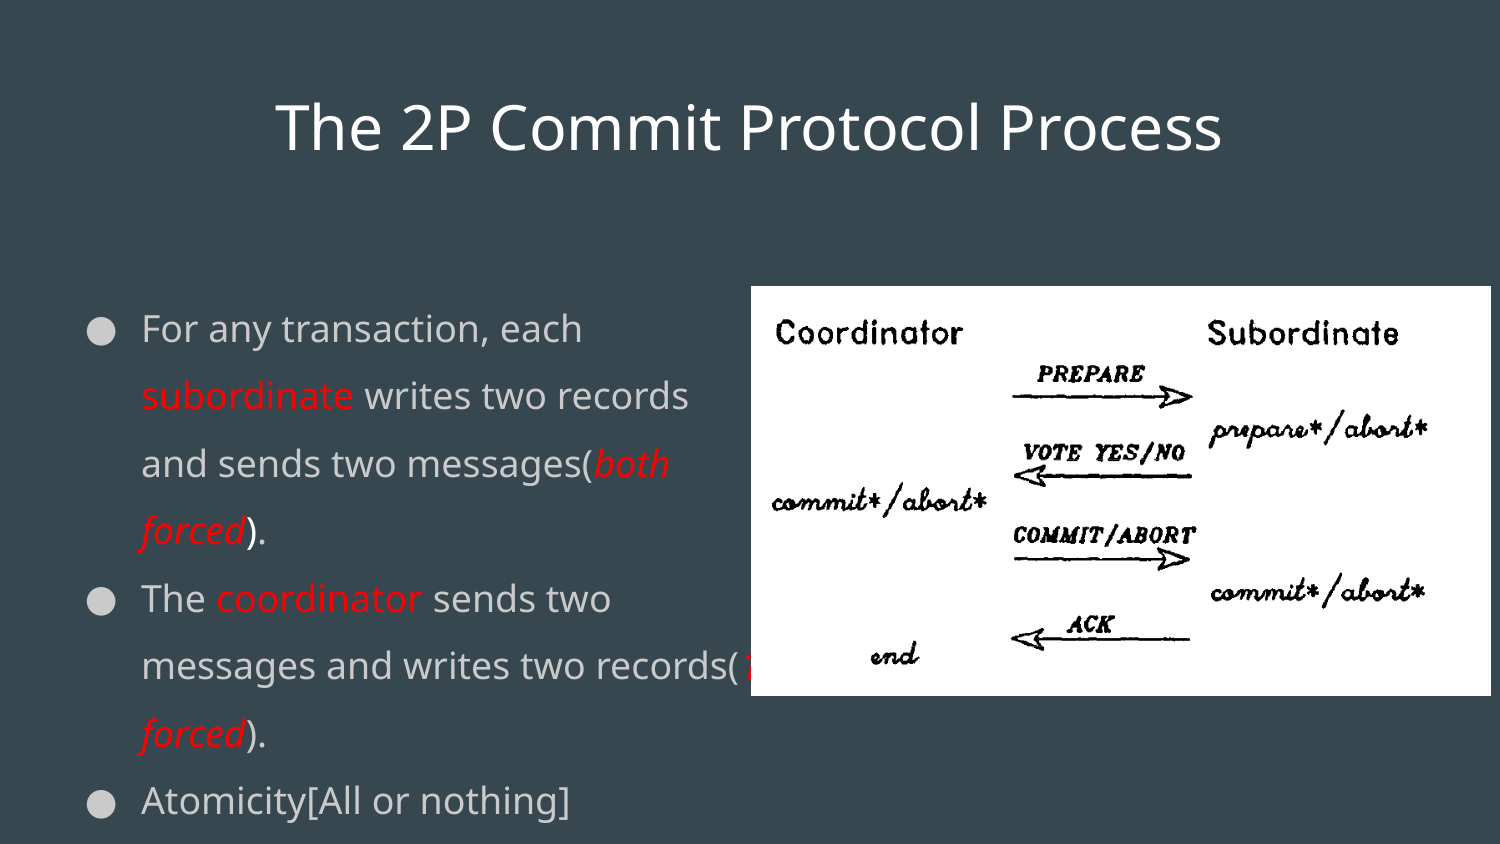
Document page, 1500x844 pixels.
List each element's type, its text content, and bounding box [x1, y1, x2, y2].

list For any transaction, each subordinate writes two records and sends two messages(both forced). The coordinator sends two messages and writes two records(1 forced). Atomicity[All or nothing] [51, 189, 790, 750]
title The 2P Commit Protocol Process [51, 72, 1449, 167]
picture [751, 285, 1491, 696]
